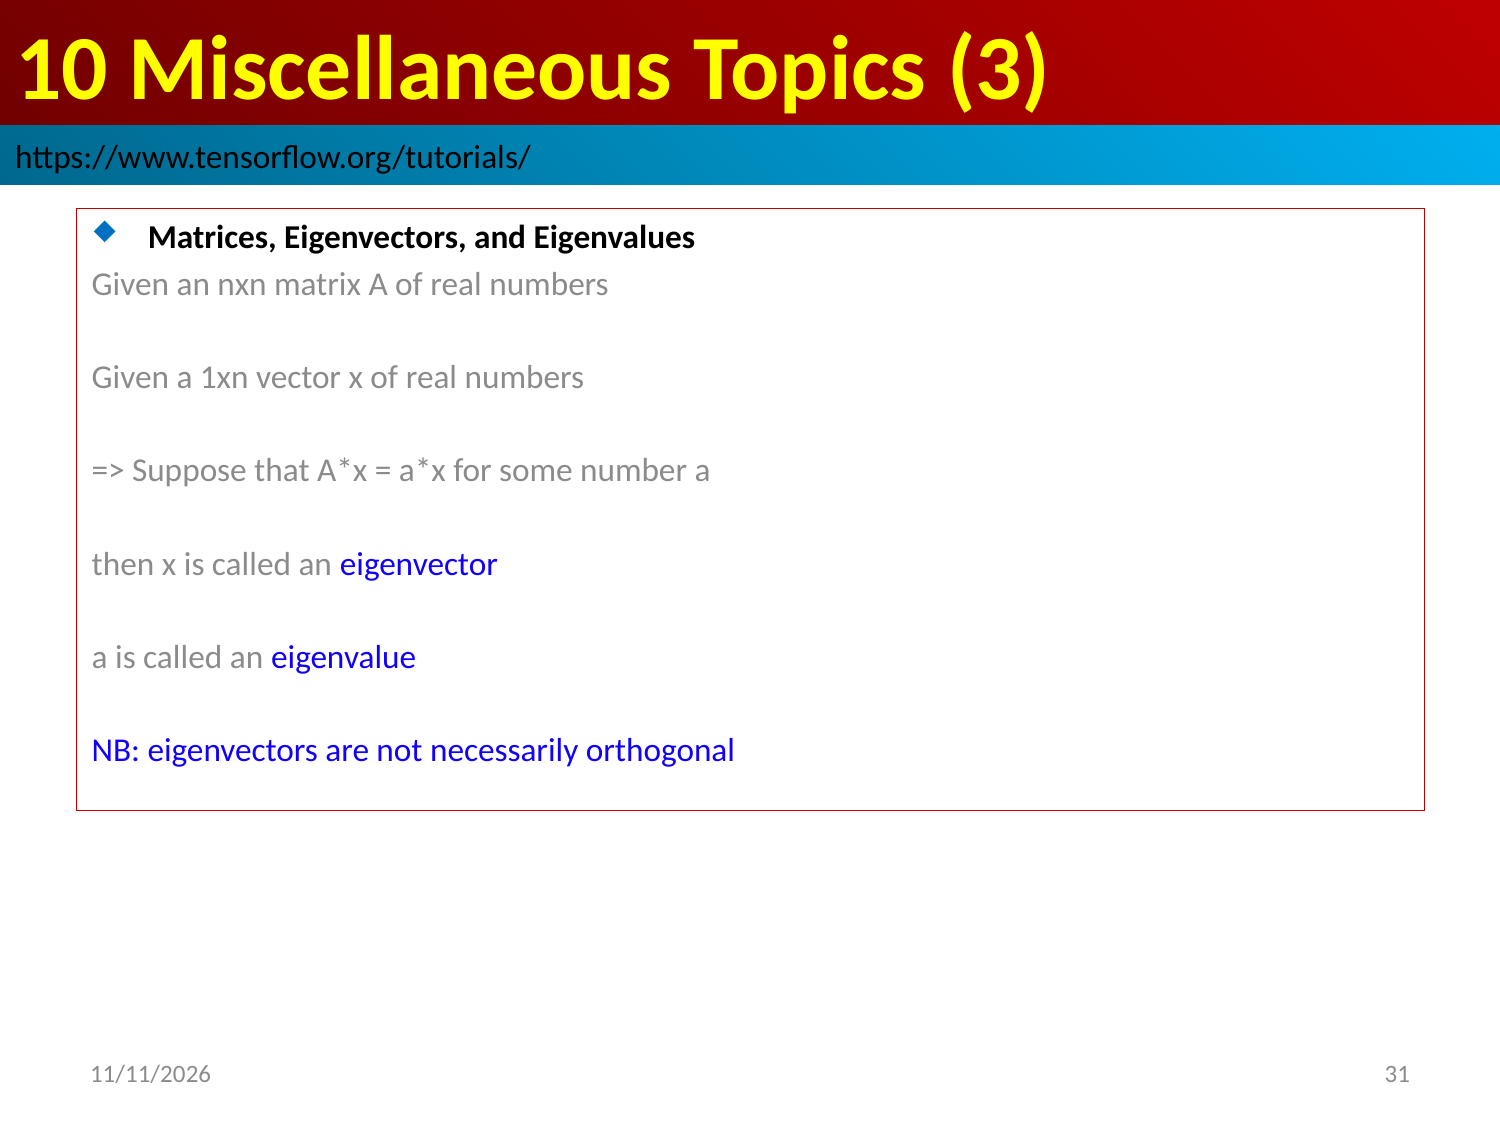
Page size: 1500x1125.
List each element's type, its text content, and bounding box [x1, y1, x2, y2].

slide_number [75, 1042, 425, 1103]
subtitle Matrices, Eigenvectors, and Eigenvalues Given an nxn matrix A of real numbers Given a 1xn vector x of real numbers => Suppose that A*x = a*x for some number a then x is called an eigenvector a is called an eigenvalue NB: eigenvectors are not necessarily orthogonal [76, 208, 1425, 811]
slide_number 31 [1074, 1042, 1425, 1103]
title 10 Miscellaneous Topics (3) [0, 0, 1500, 125]
text_box https://www.tensorflow.org/tutorials/ [0, 125, 1500, 185]
